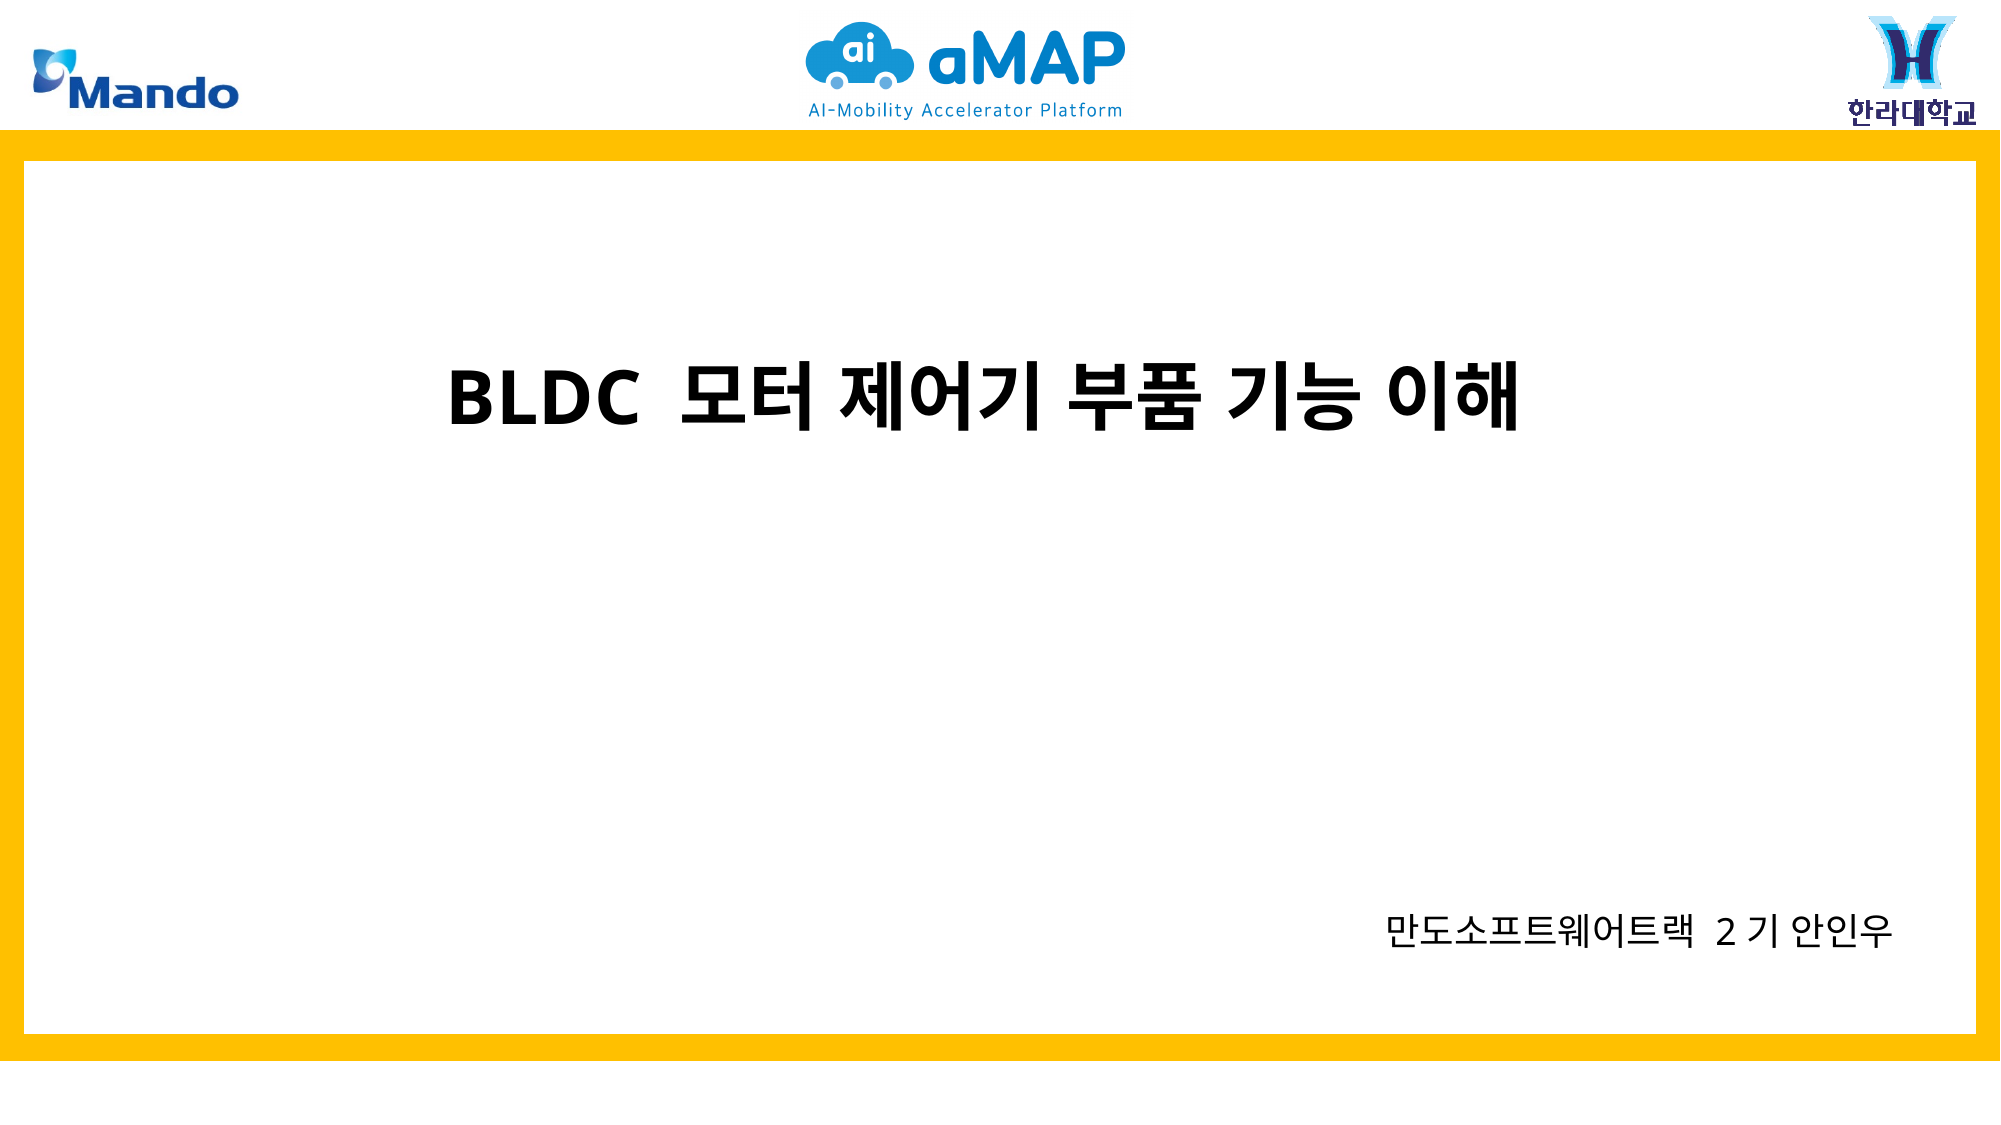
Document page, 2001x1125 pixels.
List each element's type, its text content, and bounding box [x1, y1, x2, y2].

picture [24, 39, 254, 116]
picture [1848, 16, 1976, 126]
text_box 만도소프트웨어트랙 2기 안인우 [1370, 900, 2000, 961]
text_box BLDC 모터 제어기 부품 기능 이해 [372, 342, 1596, 448]
picture [799, 10, 1134, 123]
